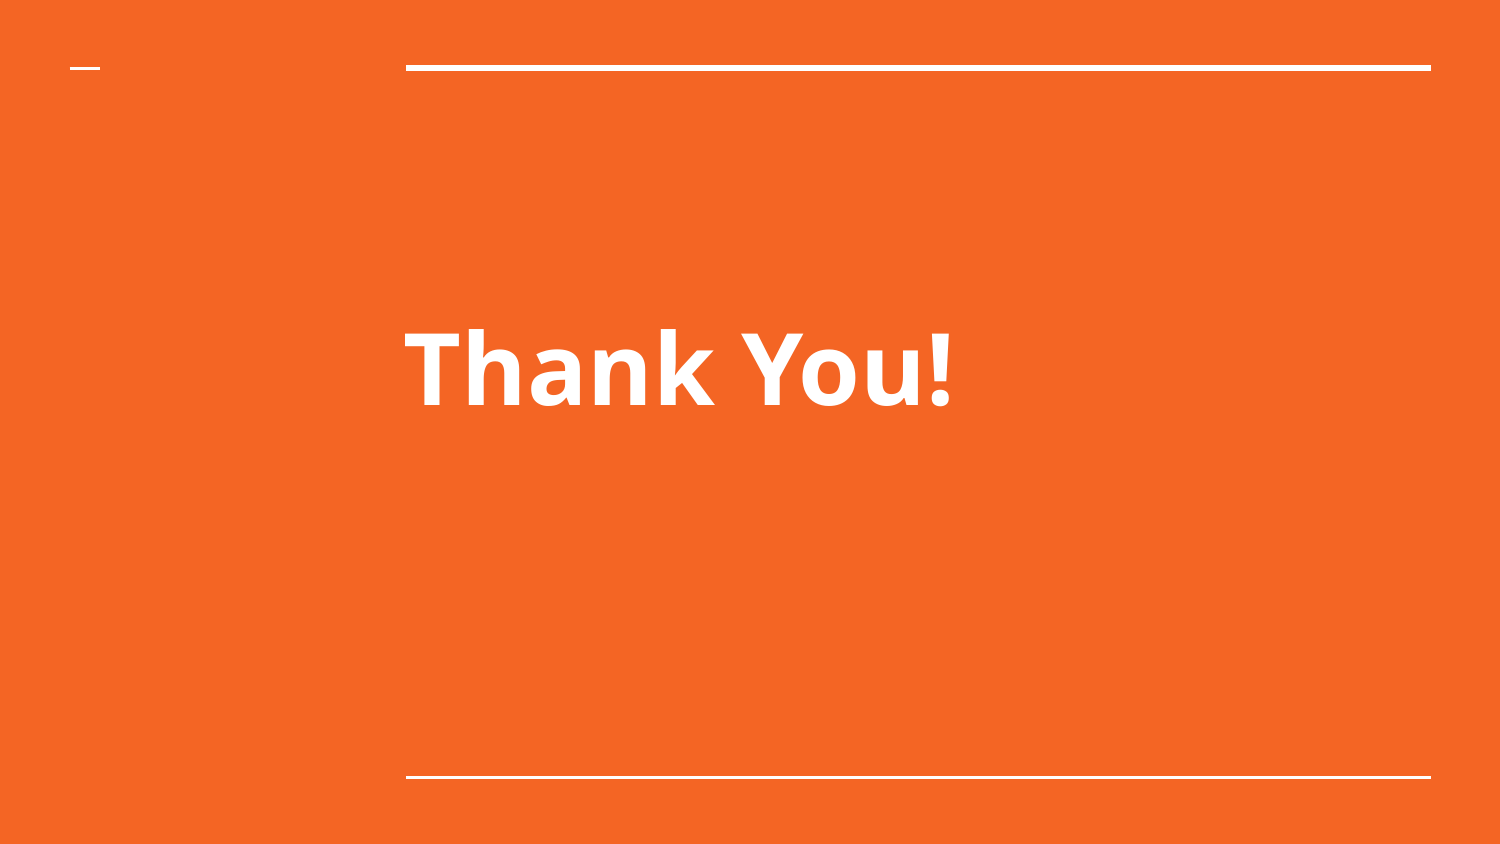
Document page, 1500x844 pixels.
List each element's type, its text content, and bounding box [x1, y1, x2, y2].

title Thank You! [389, 290, 1428, 544]
